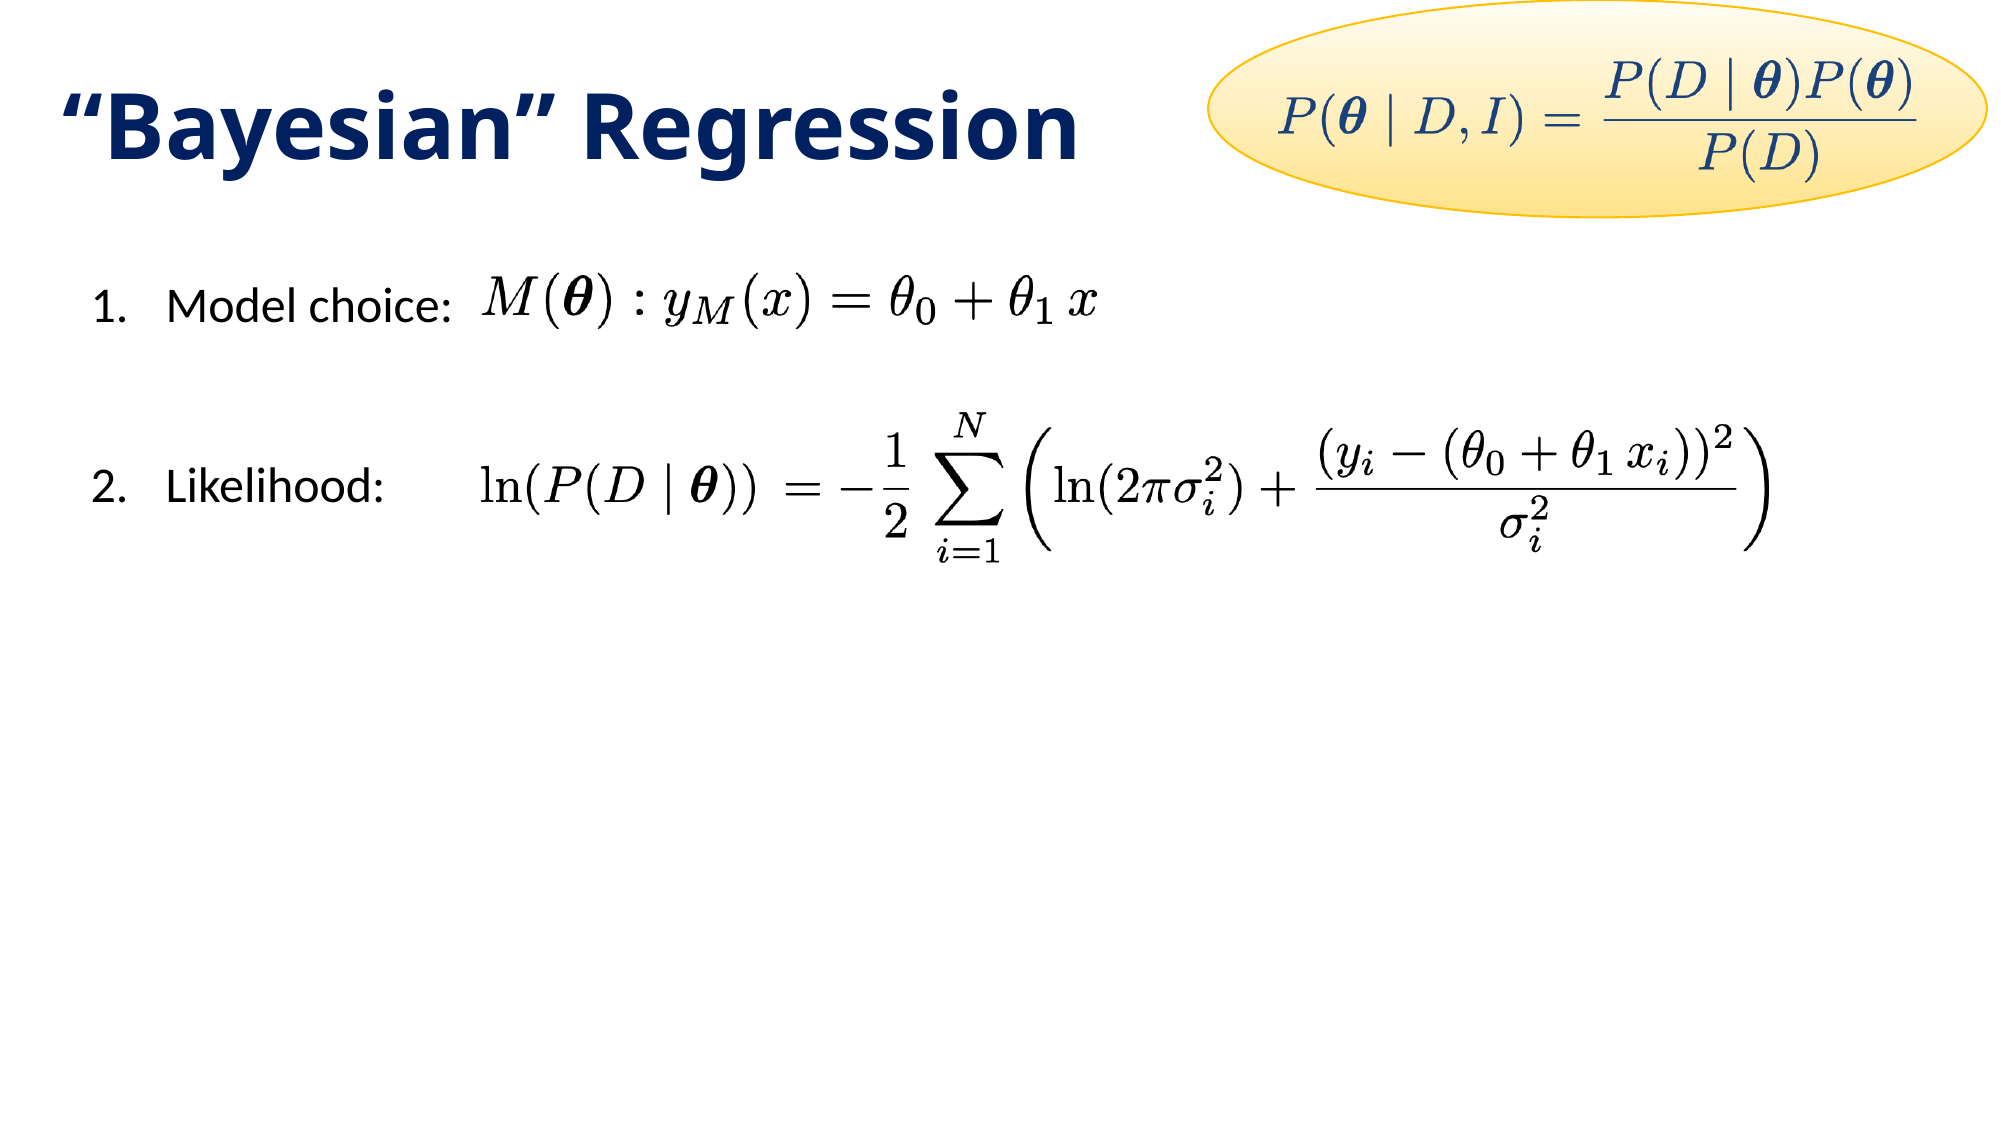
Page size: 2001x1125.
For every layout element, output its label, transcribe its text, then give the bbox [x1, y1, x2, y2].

picture [481, 412, 1769, 563]
text_box [1776, 183, 1886, 207]
text_box [1362, 0, 1988, 172]
picture [480, 271, 1098, 329]
text_box Model choice: Likelihood: [75, 265, 469, 521]
picture [1278, 57, 1917, 183]
title “Bayesian” Regression [47, 21, 1776, 239]
